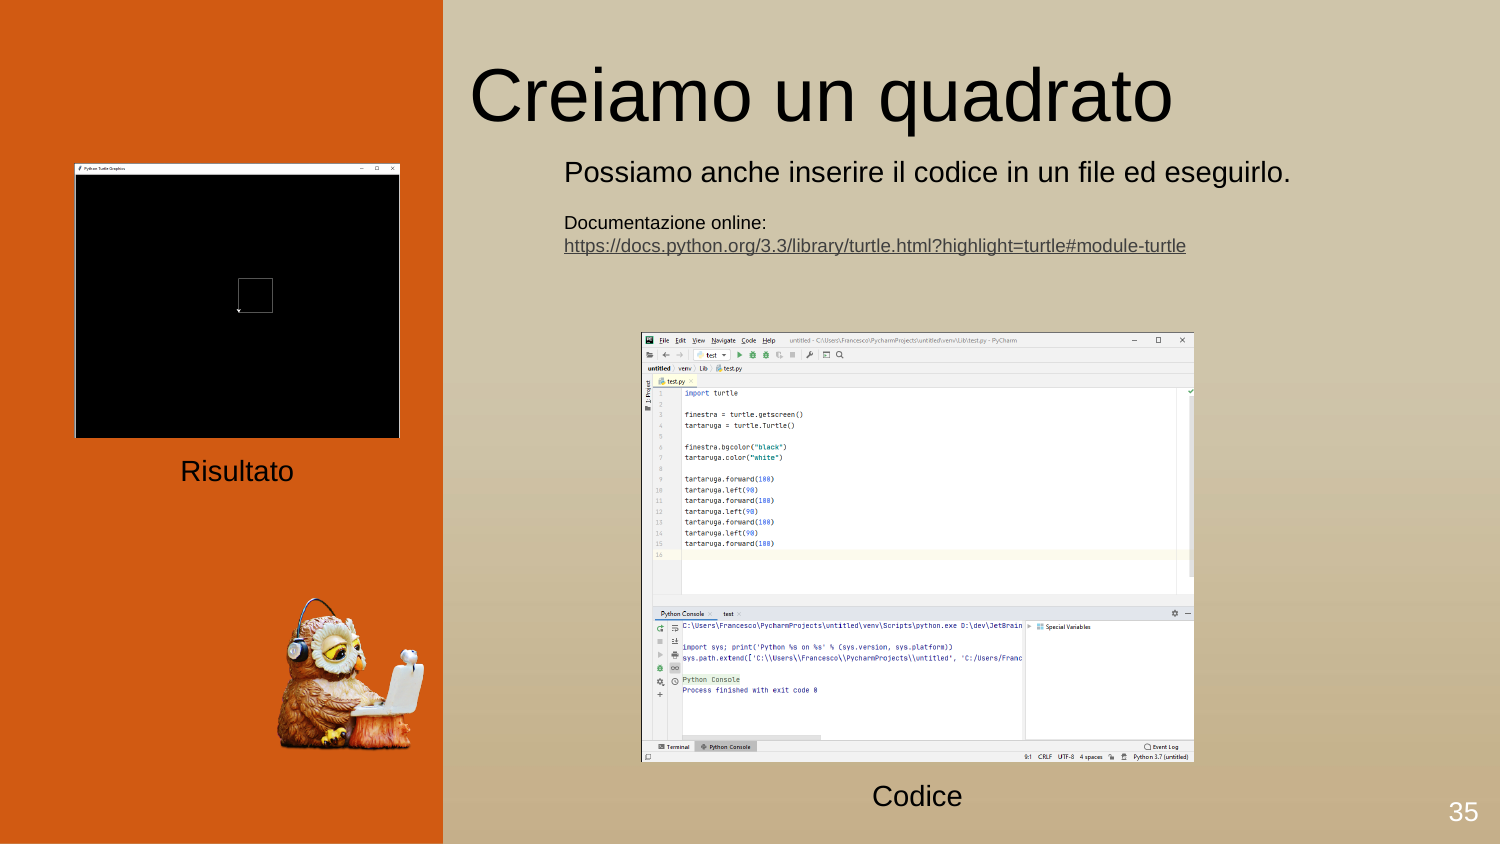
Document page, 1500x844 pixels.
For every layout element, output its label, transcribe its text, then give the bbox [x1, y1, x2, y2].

picture [74, 162, 401, 438]
text_box Codice [567, 762, 1268, 844]
picture [277, 598, 424, 752]
picture [443, 0, 1500, 844]
text_box Possiamo anche inserire il codice in un file ed eseguirlo. Documentazione online: https://docs.python.org/3.3/library/turtle.html?highlight=turtle#module-turtle [549, 138, 1397, 620]
slide_number 35 [1403, 779, 1494, 844]
text_box Creiamo un quadrato [454, 43, 1381, 139]
text_box Risultato [0, 437, 588, 520]
